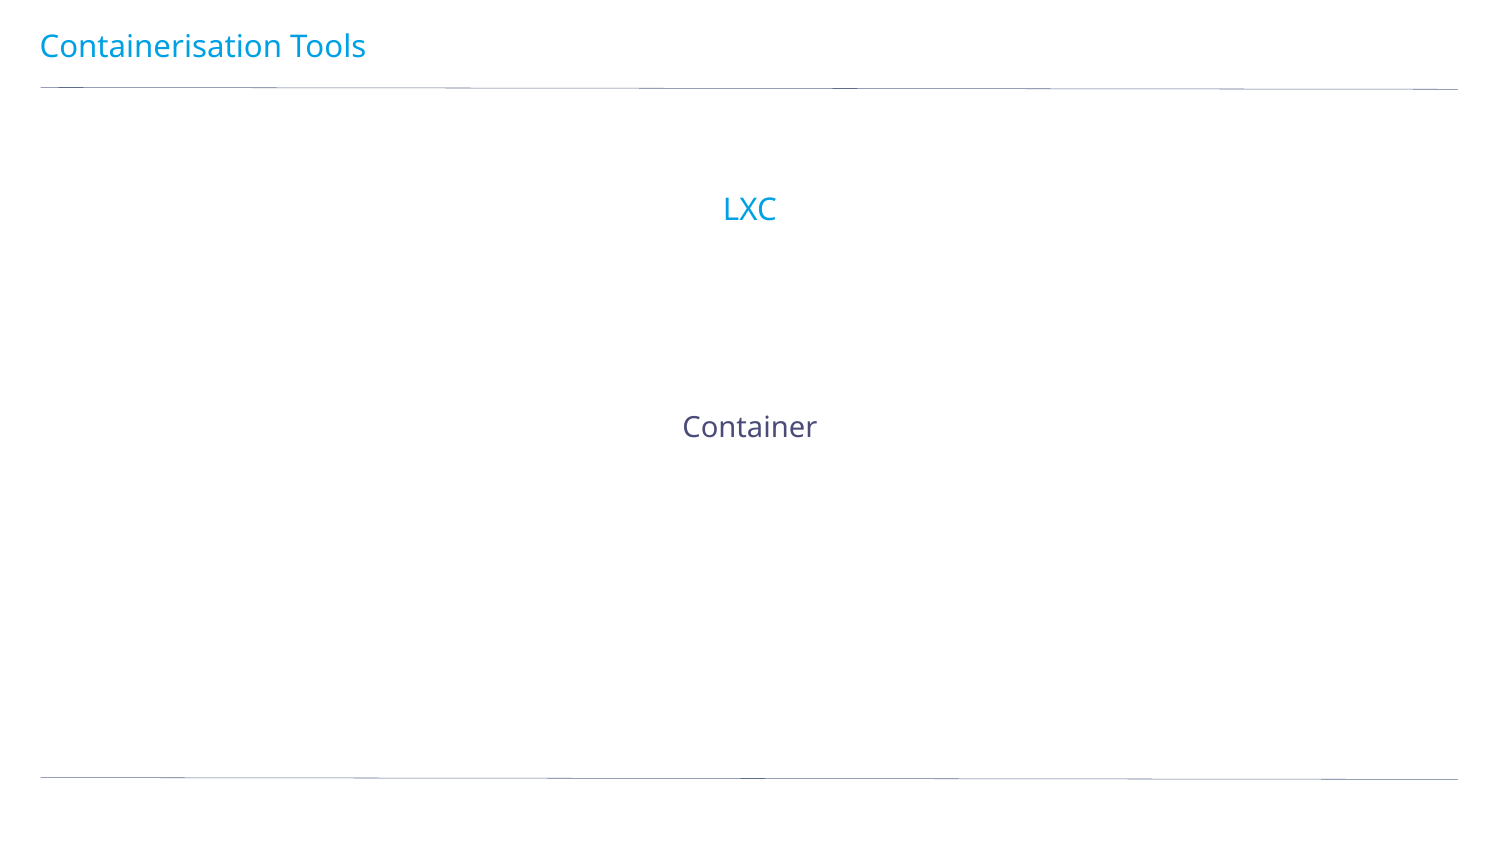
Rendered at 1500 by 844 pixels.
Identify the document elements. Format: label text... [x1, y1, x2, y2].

text_box Container [86, 393, 1414, 451]
text_box LXC [408, 193, 1092, 230]
title Containerisation Tools [38, 29, 926, 67]
